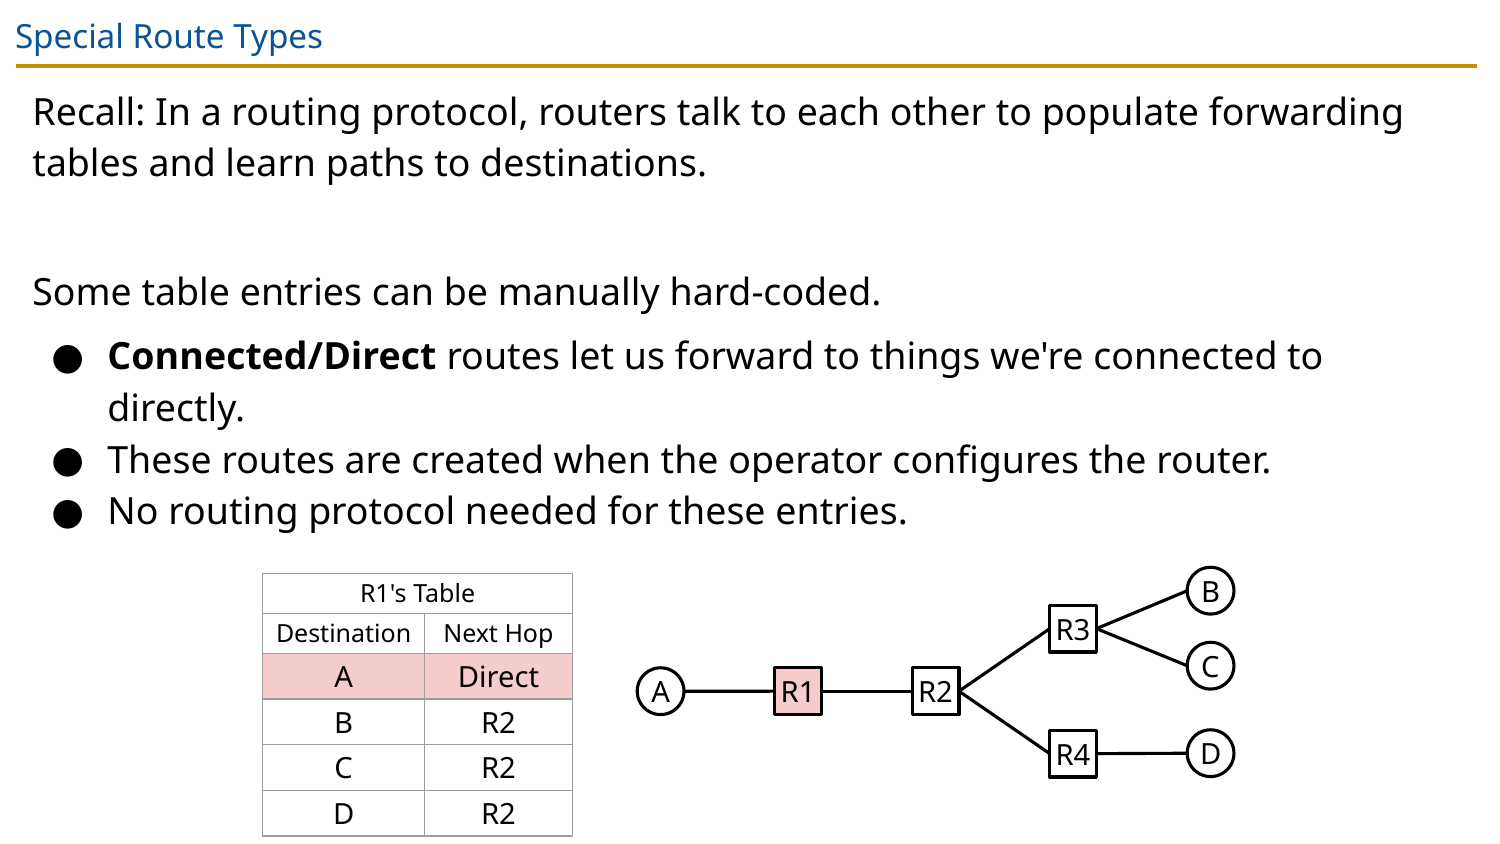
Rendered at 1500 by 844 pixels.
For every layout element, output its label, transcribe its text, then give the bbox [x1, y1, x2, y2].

text_box A [637, 667, 684, 715]
text_box B [1187, 567, 1234, 615]
text_box R1 [774, 667, 822, 715]
table_cell B [263, 700, 424, 744]
table_cell R2 [425, 700, 572, 744]
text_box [958, 690, 1050, 754]
list Recall: In a routing protocol, routers talk to each other to populate forwarding tables and learn paths to destinations. Some table entries can be manually hard-coded. Connected/Direct routes let us forward to things we're connected to directly. These routes are created when the operator configures the router. No routing protocol needed for these entries. [17, 65, 1480, 517]
table_cell Direct [425, 654, 572, 698]
table_cell A [263, 654, 424, 698]
title Special Route Types [0, 0, 1500, 65]
text_box C [1188, 642, 1234, 690]
text_box R2 [912, 667, 953, 715]
table_cell Destination [263, 614, 424, 653]
table_cell R2 [425, 791, 572, 835]
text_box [1096, 590, 1188, 628]
table_header R1's Table [263, 574, 572, 613]
table_cell C [263, 745, 424, 790]
table_cell D [263, 791, 424, 835]
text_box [958, 628, 1050, 690]
text_box D [1187, 729, 1234, 777]
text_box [1096, 628, 1188, 666]
table_cell R2 [425, 745, 572, 790]
text_box R4 [1049, 730, 1097, 777]
table_cell Next Hop [425, 614, 572, 653]
text_box R3 [1049, 605, 1091, 652]
